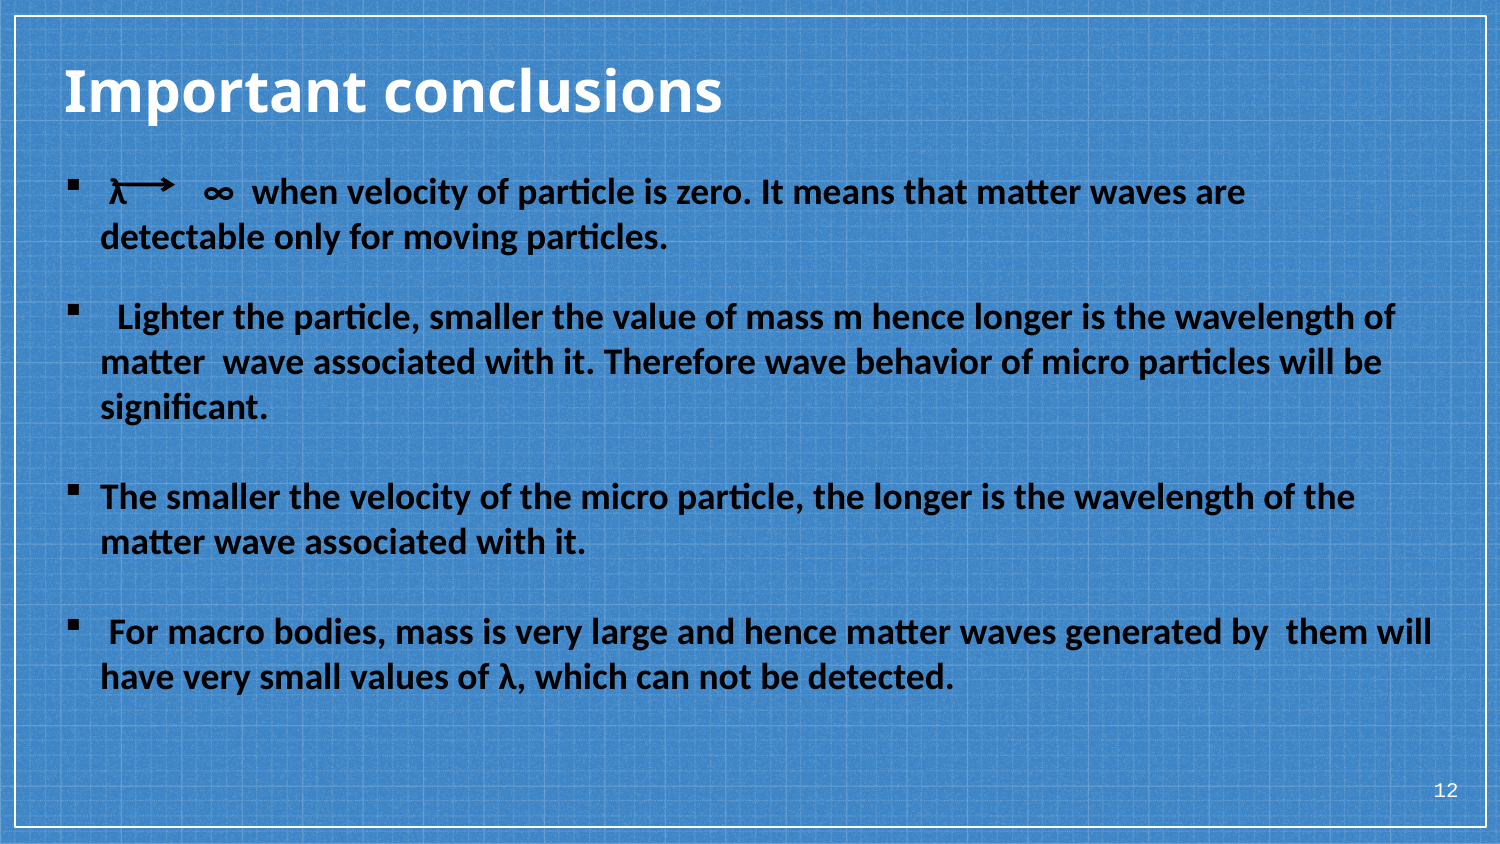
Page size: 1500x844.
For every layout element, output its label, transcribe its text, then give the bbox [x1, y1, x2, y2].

picture [0, 0, 1500, 844]
text_box Lighter the particle, smaller the value of mass m hence longer is the wavelength of matter wave associated with it. Therefore wave behavior of micro particles will be significant. The smaller the velocity of the micro particle, the longer is the wavelength of the matter wave associated with it. For macro bodies, mass is very large and hence matter waves generated by them will have very small values of λ, which can not be detected. [50, 284, 1450, 749]
slide_number 12 [1398, 761, 1474, 810]
text_box λ ∞ when velocity of particle is zero. It means that matter waves are detectable only for moving particles. [50, 159, 1425, 265]
text_box Important conclusions [50, 46, 1450, 167]
